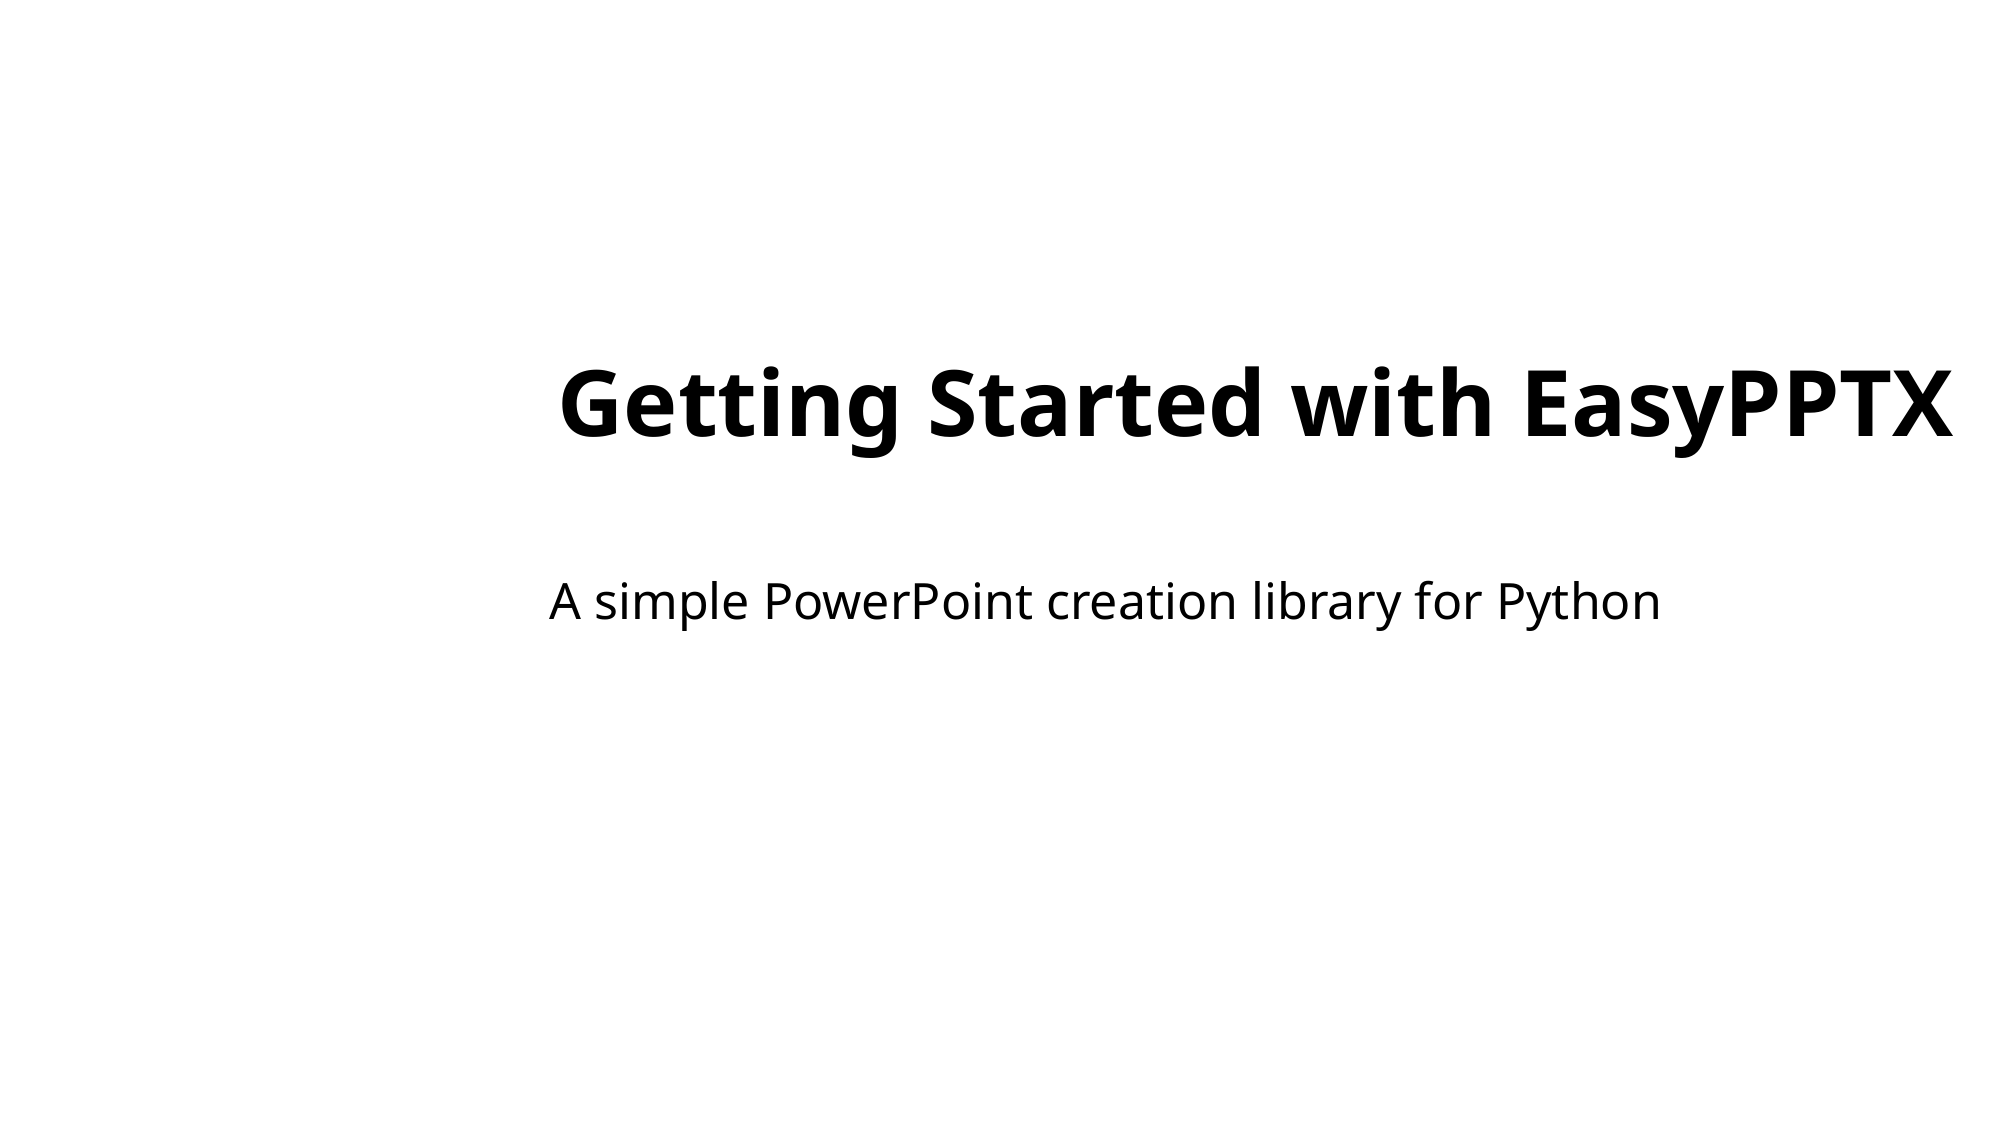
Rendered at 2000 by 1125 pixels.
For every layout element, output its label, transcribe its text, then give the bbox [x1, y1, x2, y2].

text_box Getting Started with EasyPPTX [542, 337, 1970, 463]
text_box A simple PowerPoint creation library for Python [534, 562, 1678, 638]
